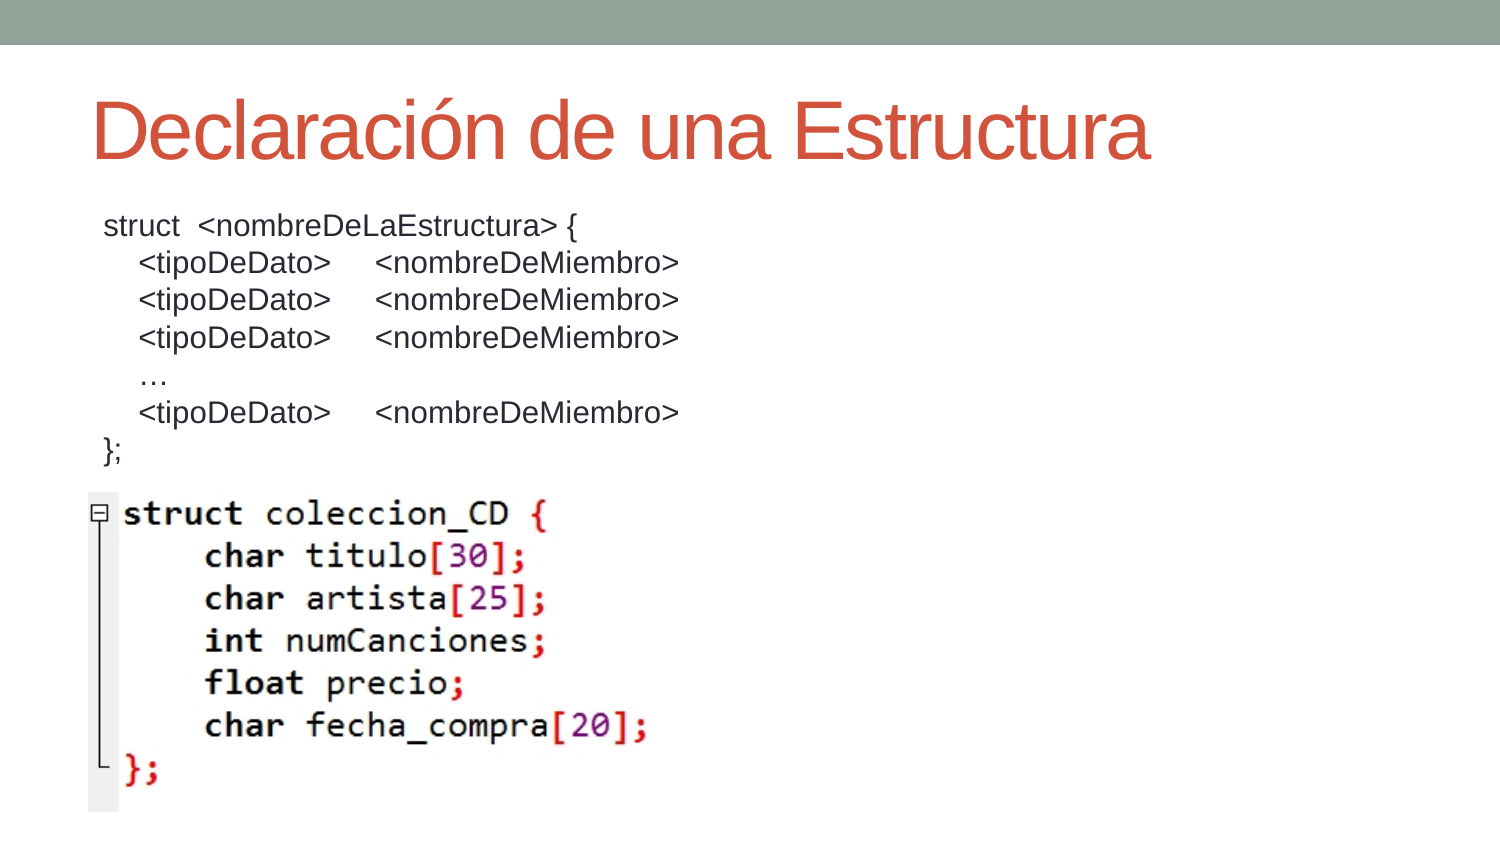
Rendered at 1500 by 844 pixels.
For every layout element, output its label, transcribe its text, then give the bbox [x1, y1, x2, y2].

picture [88, 492, 711, 812]
title Declaración de una Estructura [75, 65, 1425, 188]
text_box struct <nombreDeLaEstructura> { <tipoDeDato> <nombreDeMiembro> <tipoDeDato> <nombreDeMiembro> <tipoDeDato> <nombreDeMiembro> … <tipoDeDato> <nombreDeMiembro> }; [88, 197, 727, 475]
